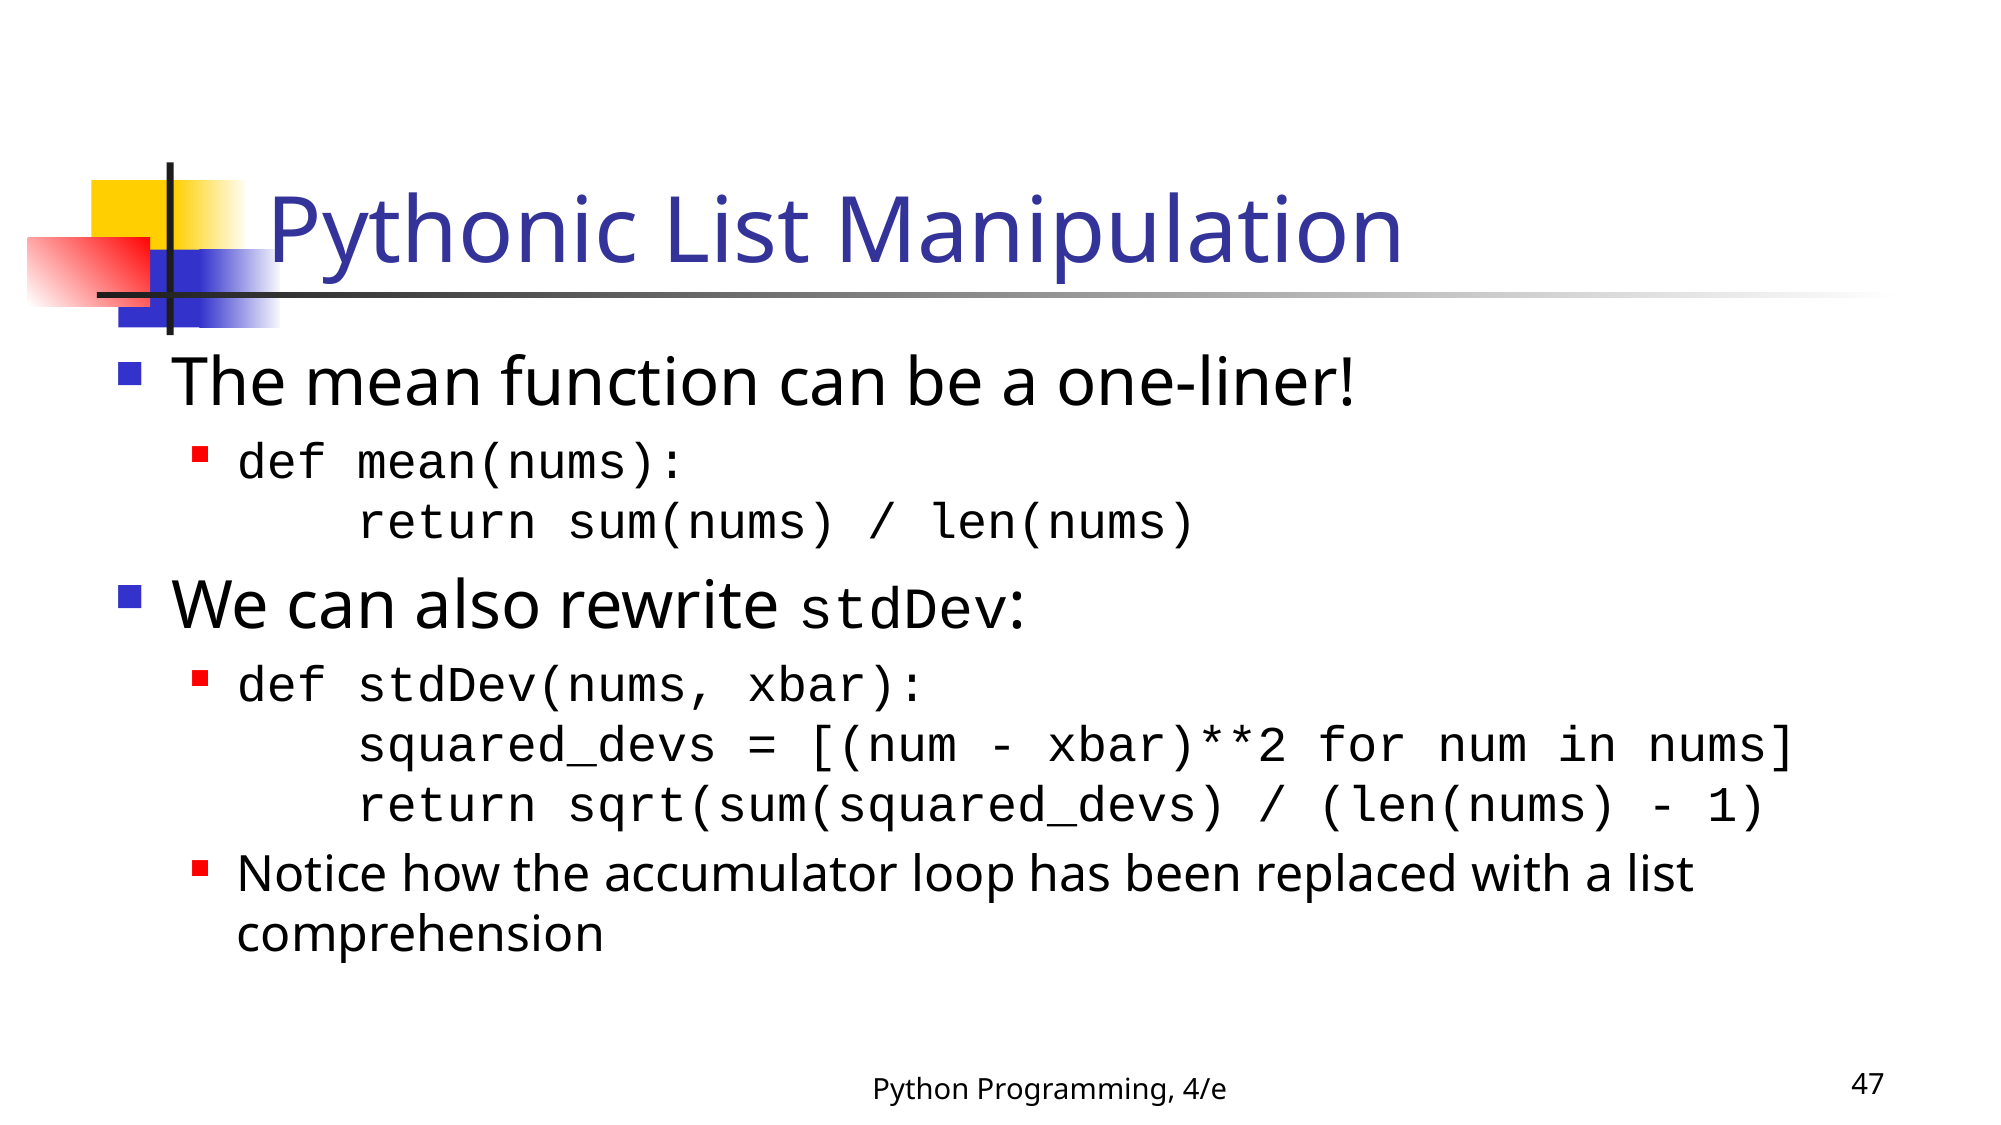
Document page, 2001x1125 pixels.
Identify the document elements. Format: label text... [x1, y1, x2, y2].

slide_number 47 [1483, 1037, 1901, 1113]
footer Python Programming, 4/e [733, 1037, 1367, 1113]
list The mean function can be a one-liner! def mean(nums): return sum(nums) / len(nums) We can also rewrite stdDev: def stdDev(nums, xbar): squared_devs = [(num - xbar)**2 for num in nums] return sqrt(sum(squared_devs) / (len(nums) - 1) Notice how the accumulator loop has been replaced with a list comprehension [99, 331, 1959, 1006]
title Pythonic List Manipulation [251, 101, 1957, 289]
